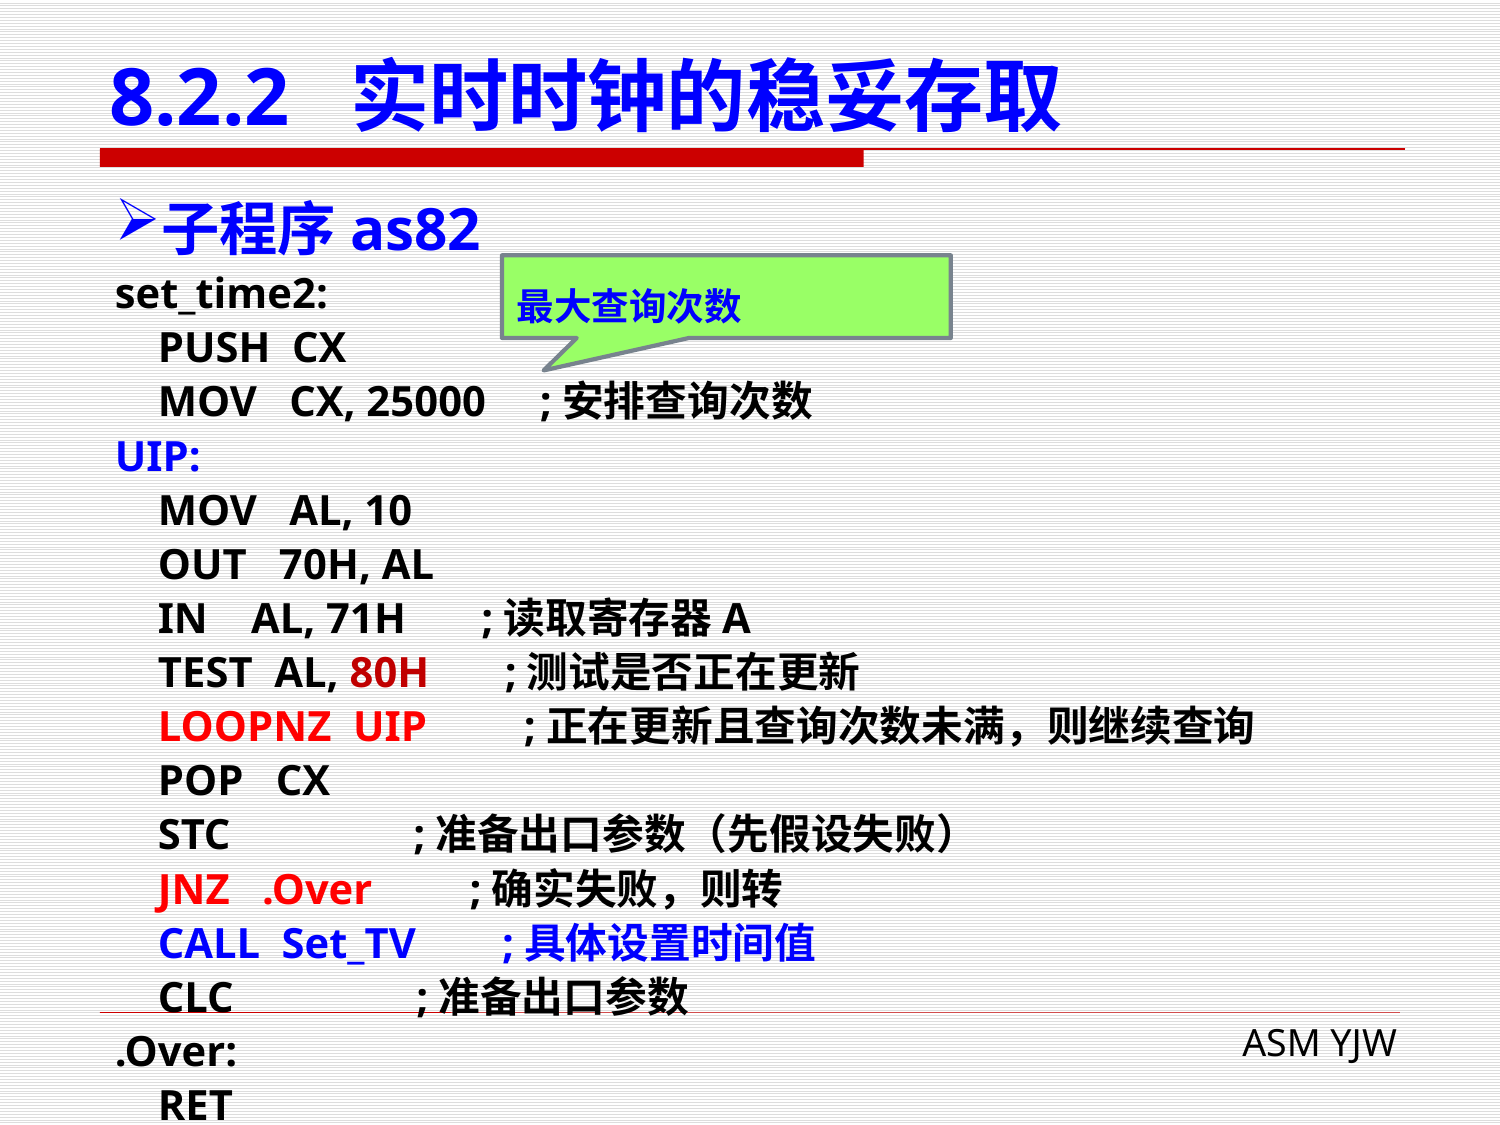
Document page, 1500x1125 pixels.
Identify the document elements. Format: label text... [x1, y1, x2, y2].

text_box set_time2: PUSH CX MOV CX, 25000 ;安排查询次数 UIP: MOV AL, 10 OUT 70H, AL IN AL, 71H ;读取寄存器A TEST AL, 80H ;测试是否正在更新 LOOPNZ UIP ;正在更新且查询次数未满，则继续查询 POP CX STC ;准备出口参数（先假设失败） JNZ .Over ;确实失败，则转 CALL Set_TV ;具体设置时间值 CLC ;准备出口参数 .Over: RET [100, 255, 1424, 1125]
text_box 最大查询次数 [499, 253, 953, 373]
text_box 子程序as82 [100, 184, 1400, 255]
title 8.2.2 实时时钟的稳妥存取 [94, 50, 1407, 149]
